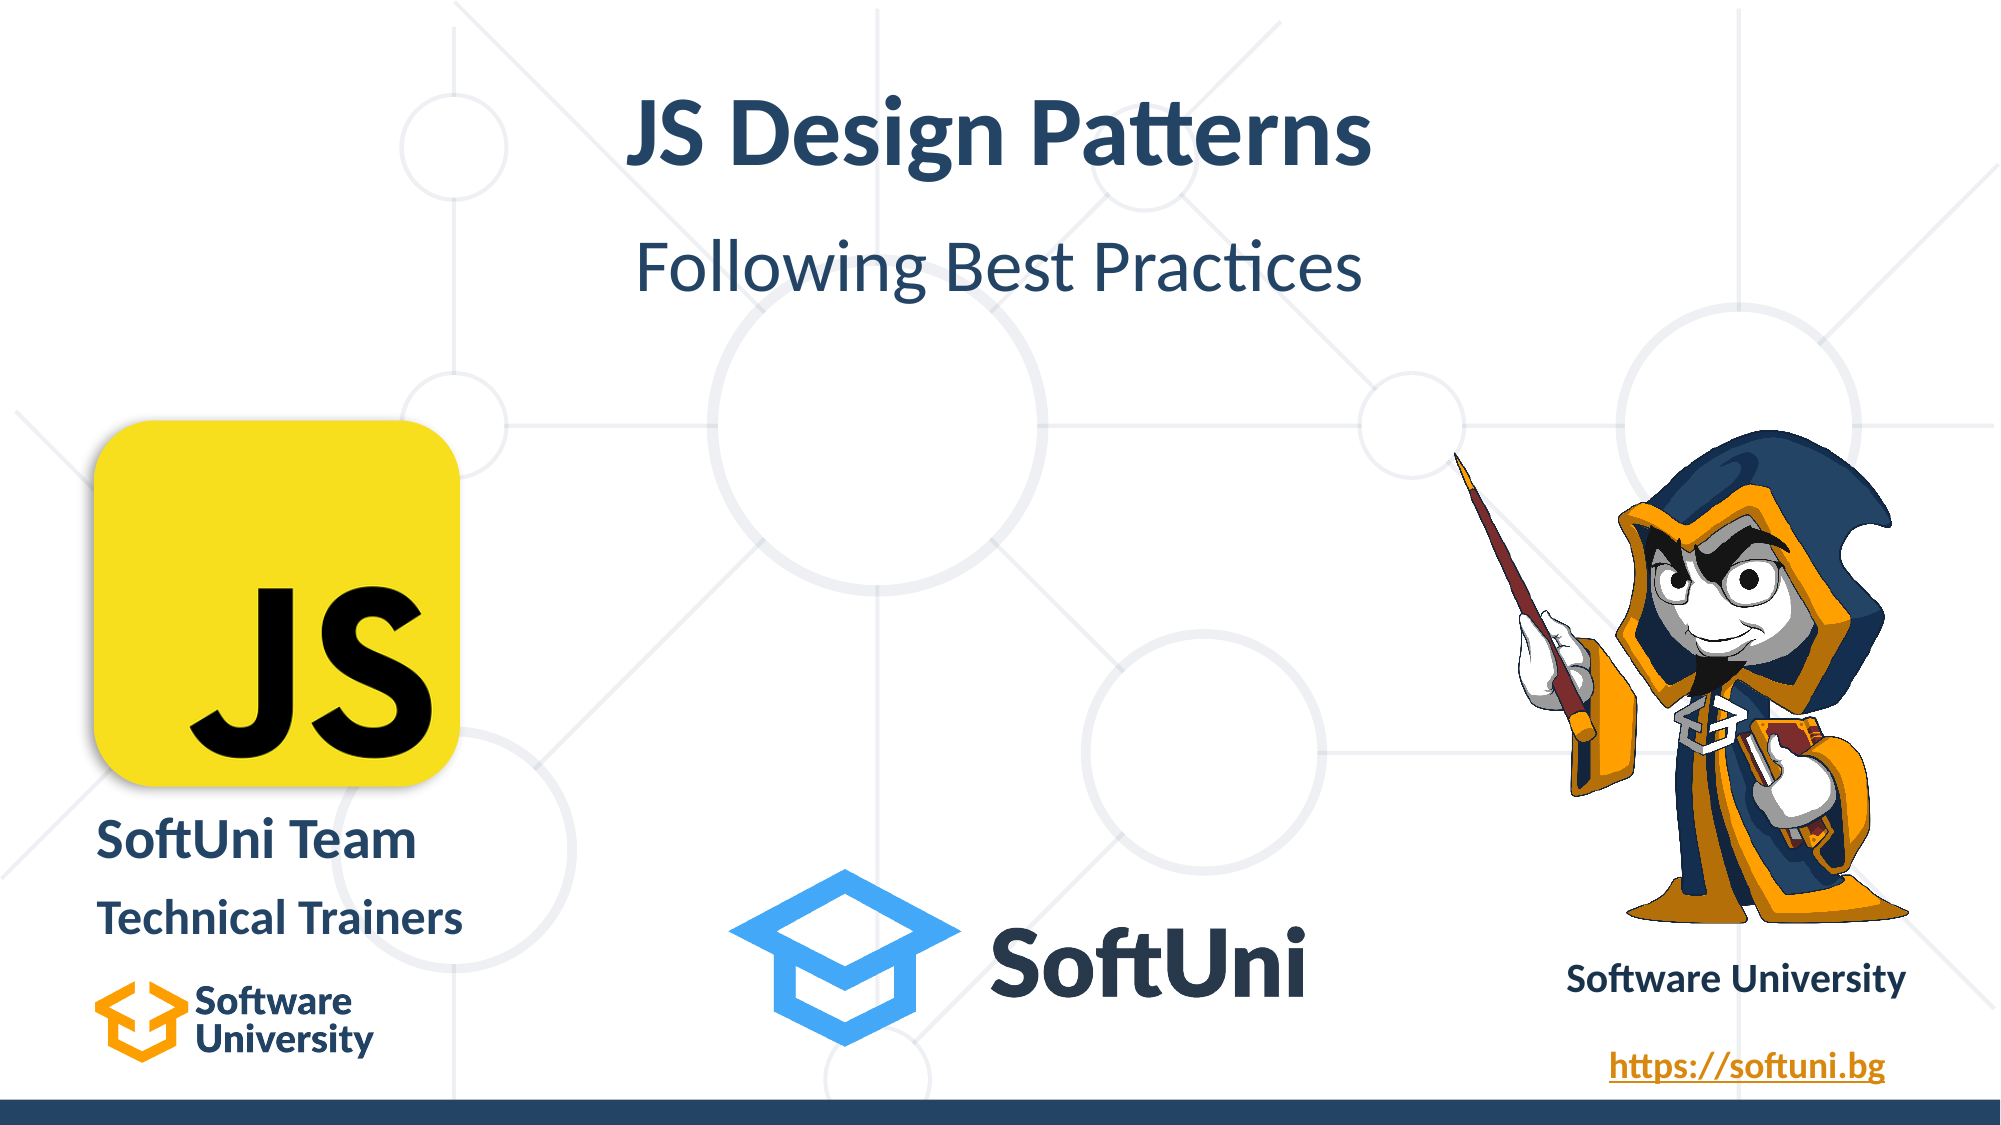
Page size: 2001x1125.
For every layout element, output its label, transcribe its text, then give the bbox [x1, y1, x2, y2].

picture [83, 970, 384, 1074]
list Technical Trainers [90, 876, 580, 950]
list Software University [1428, 944, 1913, 1005]
list SoftUni Team [90, 795, 580, 871]
picture [93, 420, 461, 787]
picture [1451, 428, 1910, 924]
title JS Design Patterns [90, 52, 1910, 198]
list https://softuni.bg [1407, 1033, 1892, 1091]
subtitle Following Best Practices [90, 206, 1910, 423]
picture [709, 850, 1325, 1064]
